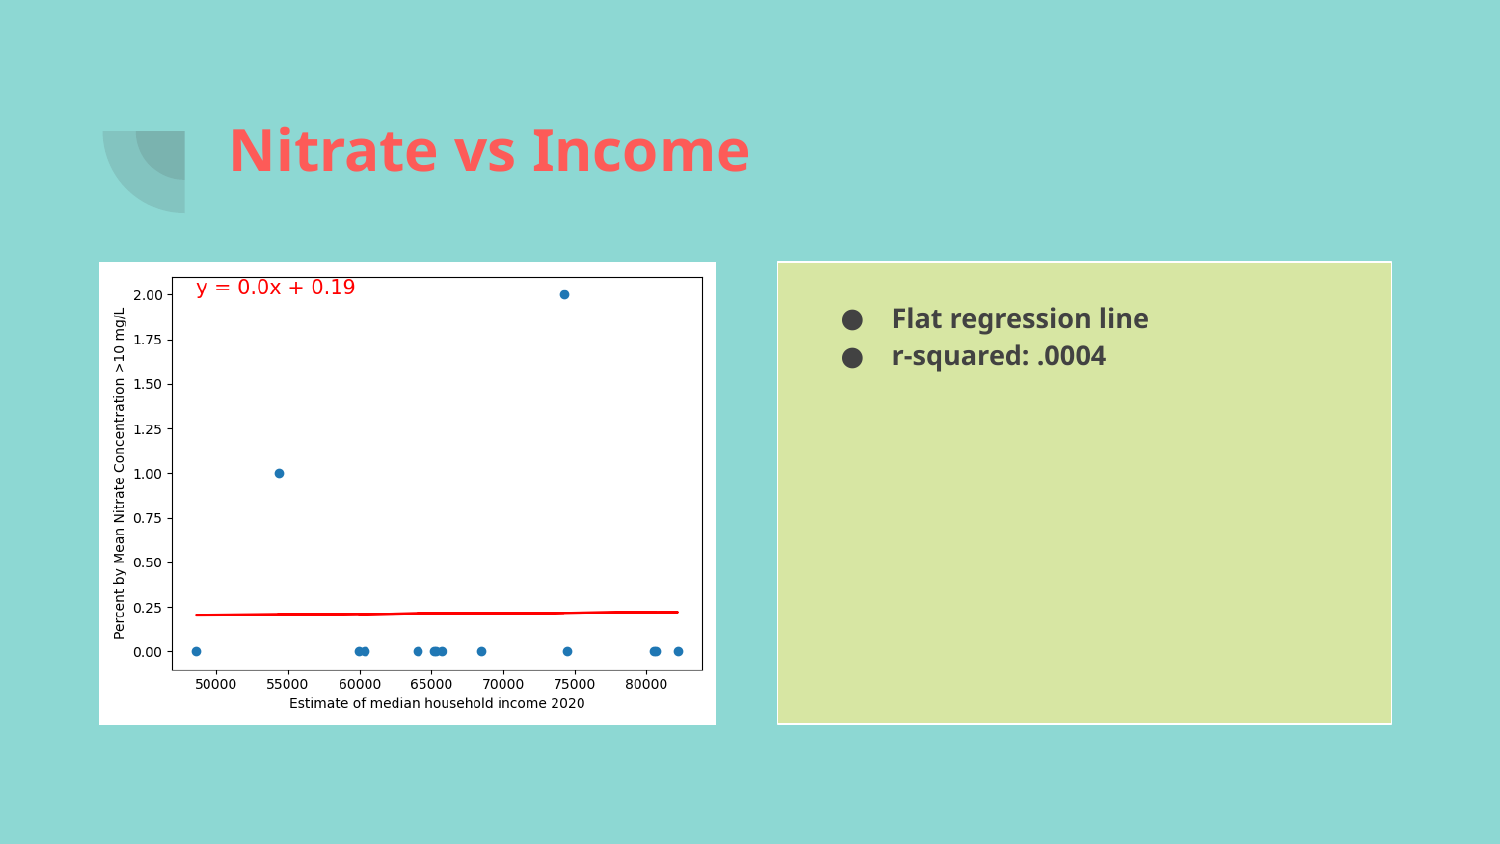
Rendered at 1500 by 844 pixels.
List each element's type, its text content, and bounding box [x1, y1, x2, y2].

text_box [777, 262, 1392, 725]
picture [99, 261, 717, 725]
list Flat regression line r-squared: .0004 [801, 281, 1368, 744]
title Nitrate vs Income [213, 98, 1368, 263]
